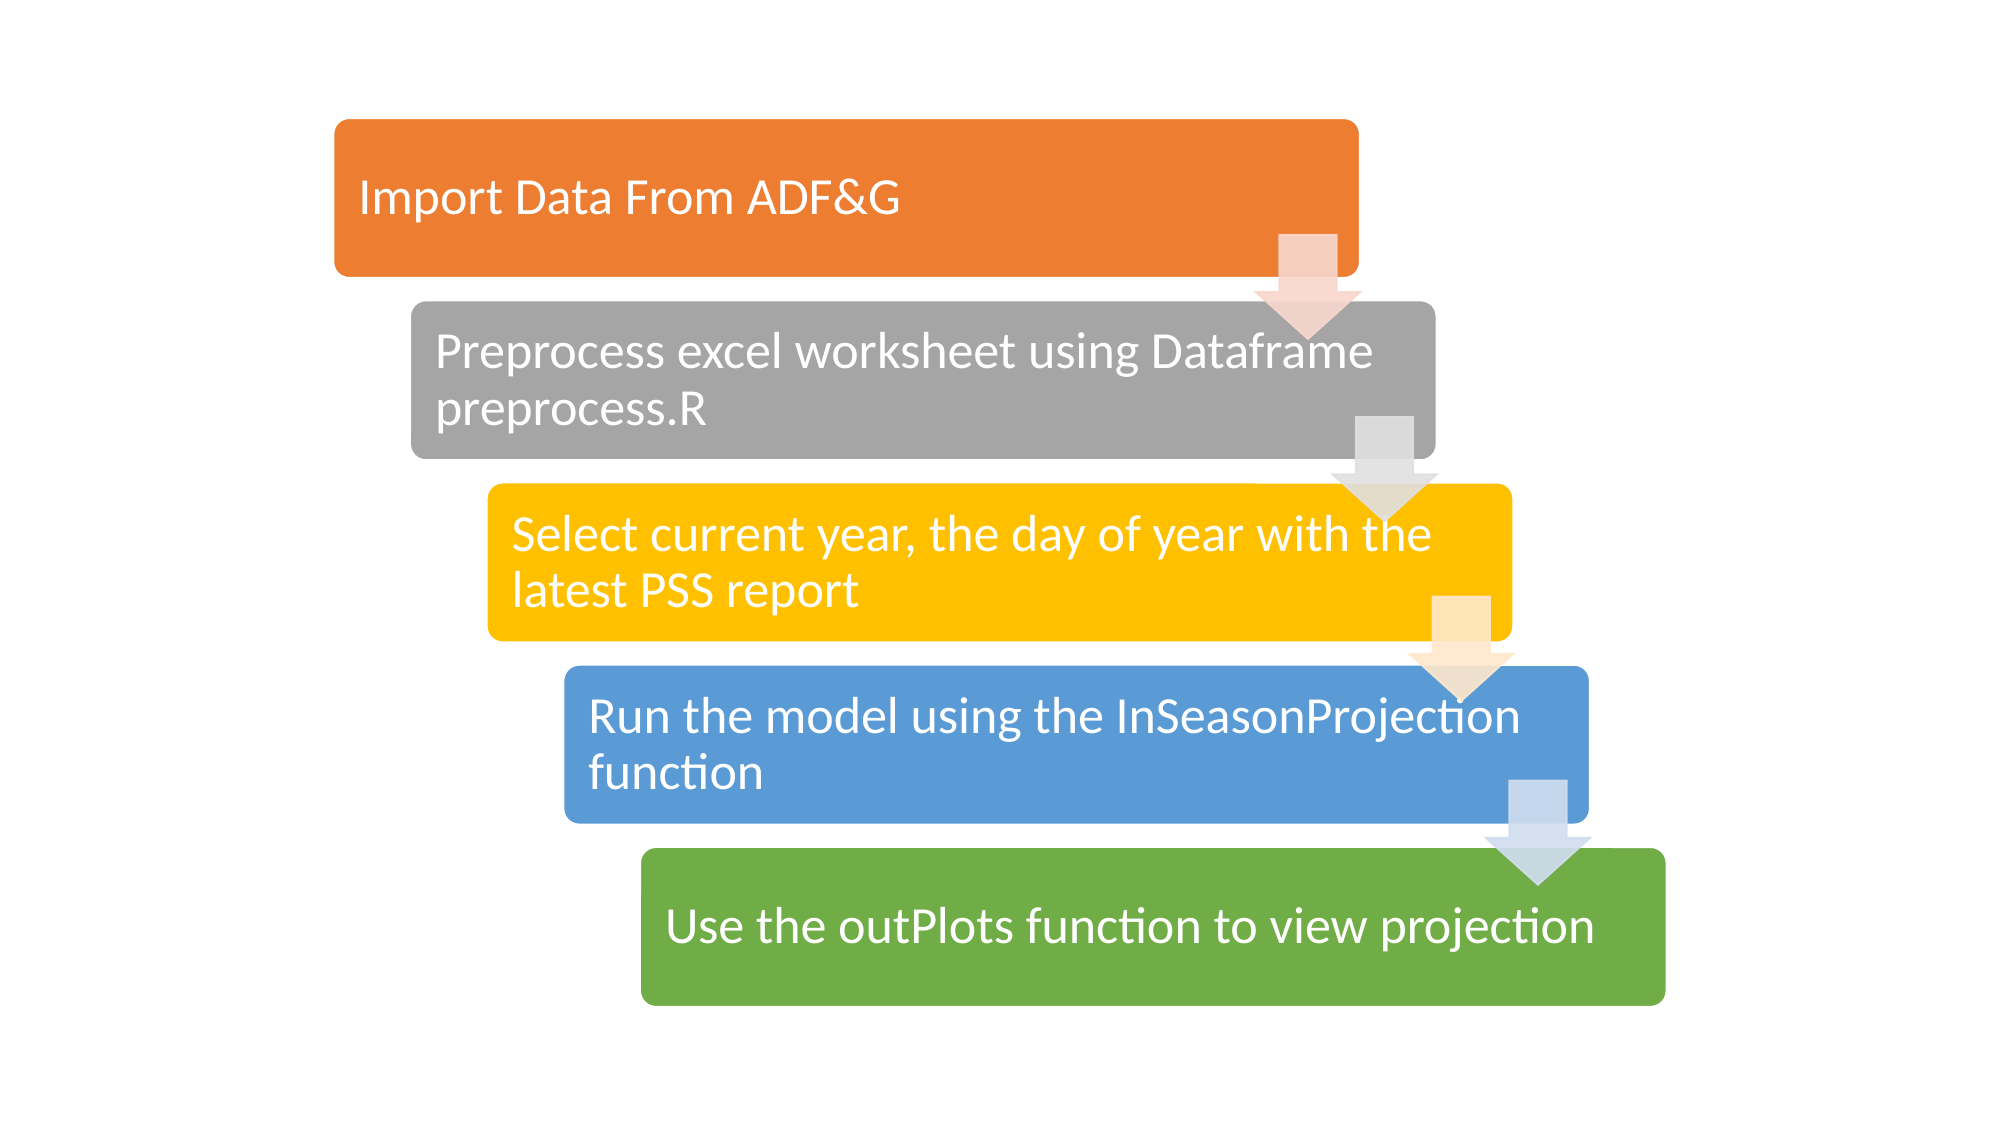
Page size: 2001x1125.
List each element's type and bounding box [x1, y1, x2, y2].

text_box [333, 117, 1667, 1007]
